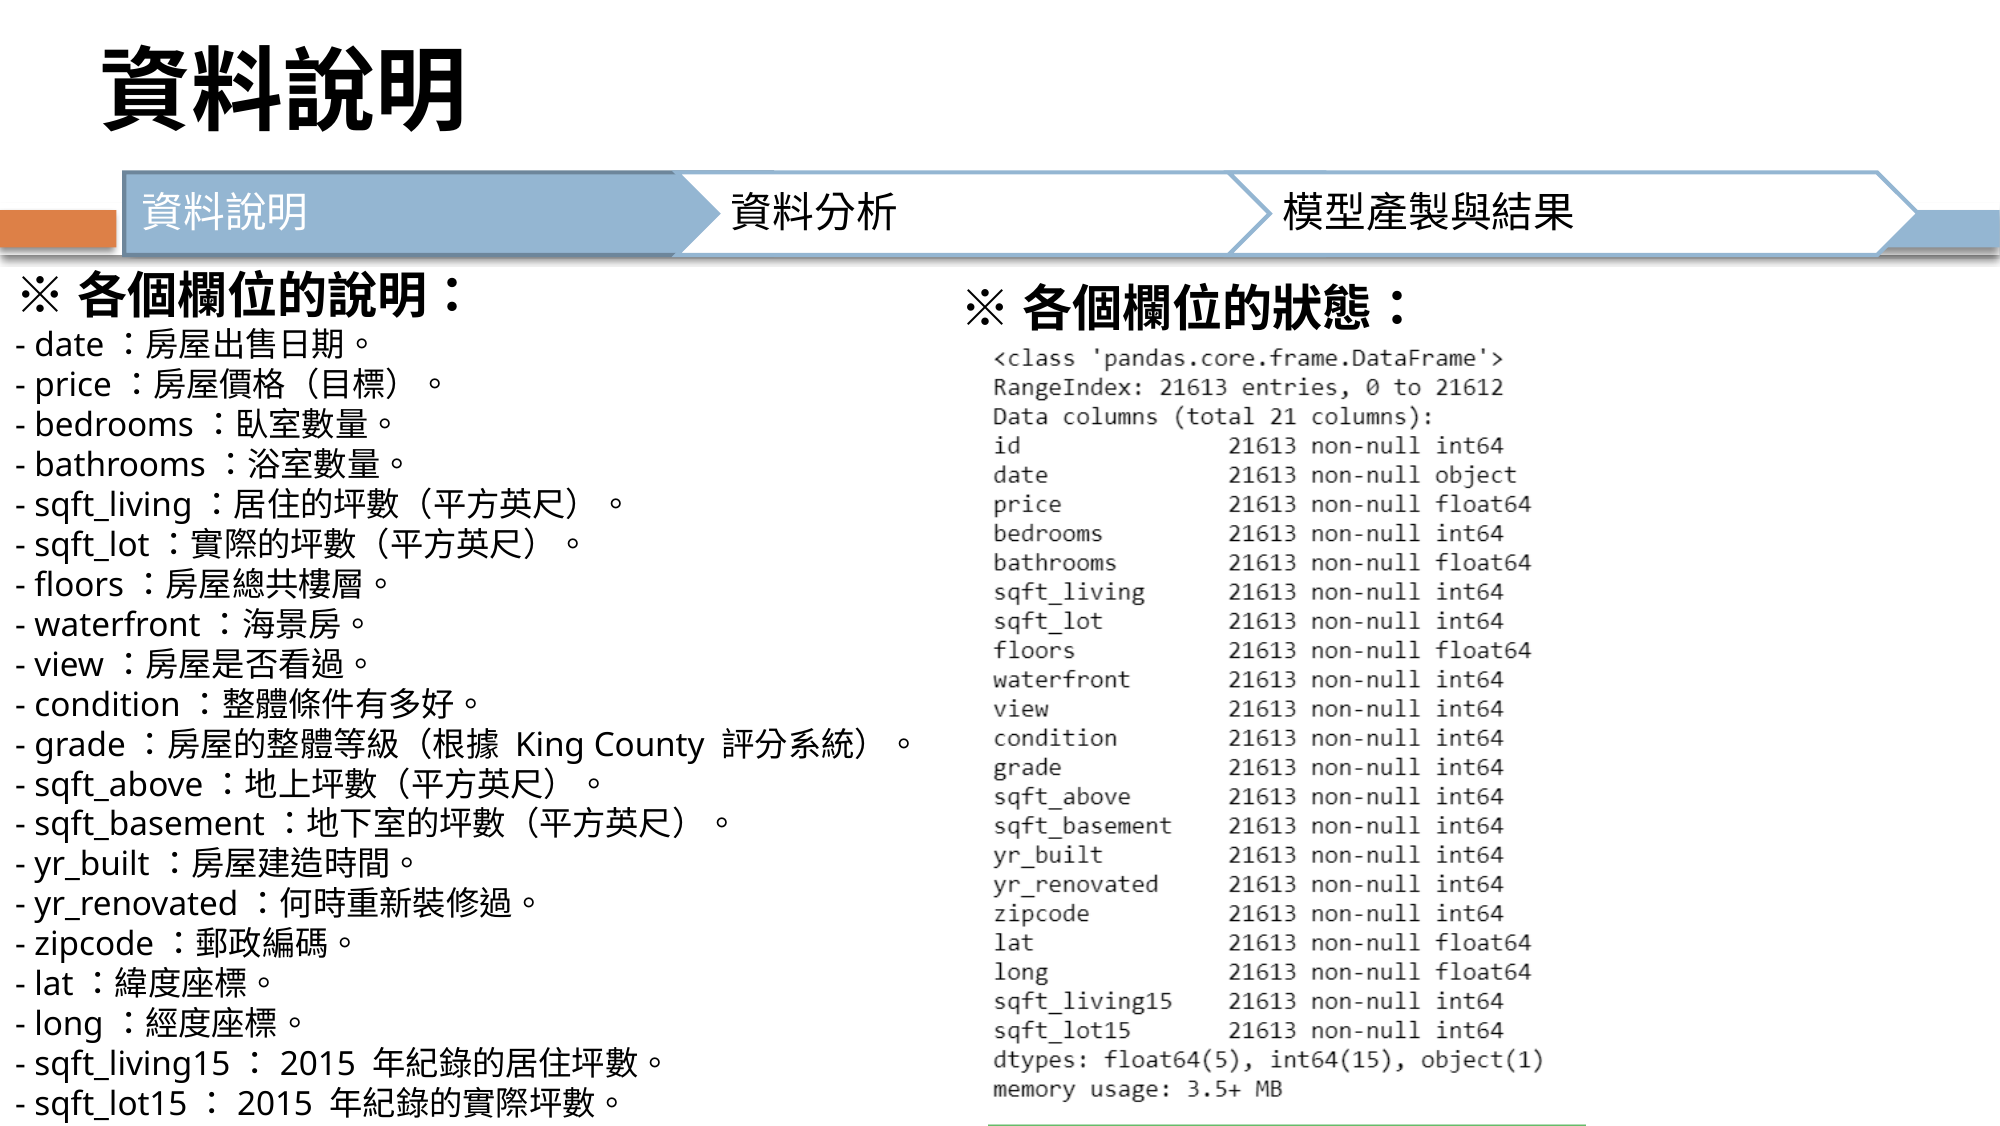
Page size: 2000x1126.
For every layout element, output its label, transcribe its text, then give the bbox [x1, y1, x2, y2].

text_box - sqft_basement：地下室的坪數（平方英尺）。 - yr_built：房屋建造時間。 - yr_renovated：何時重新裝修過。 - zipcode：郵政編碼。 - lat：緯度座標。 - long：經度座標。 - sqft_living15：2015 年紀錄的居住坪數。 - sqft_lot15：2015 年紀錄的實際坪數。 [0, 795, 983, 1126]
picture [988, 342, 1586, 1126]
title 資料說明 [99, 0, 1900, 188]
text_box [123, 172, 1920, 256]
text_box ※各個欄位的說明： - date：房屋出售日期。 - price：房屋價格（目標）。 - bedrooms：臥室數量。 - bathrooms：浴室數量。 - sqft_living：居住的坪數（平方英尺）。 - sqft_lot：實際的坪數（平方英尺）。 - floors：房屋總共樓層。 - waterfront：海景房。 - view：房屋是否看過。 - condition：整體條件有多好。 - grade：房屋的整體等級（根據 King County 評分系統）。 - sqft_above：地上坪數（平方英尺）。 [0, 256, 1248, 795]
text_box ※各個欄位的狀態： [945, 268, 1438, 344]
